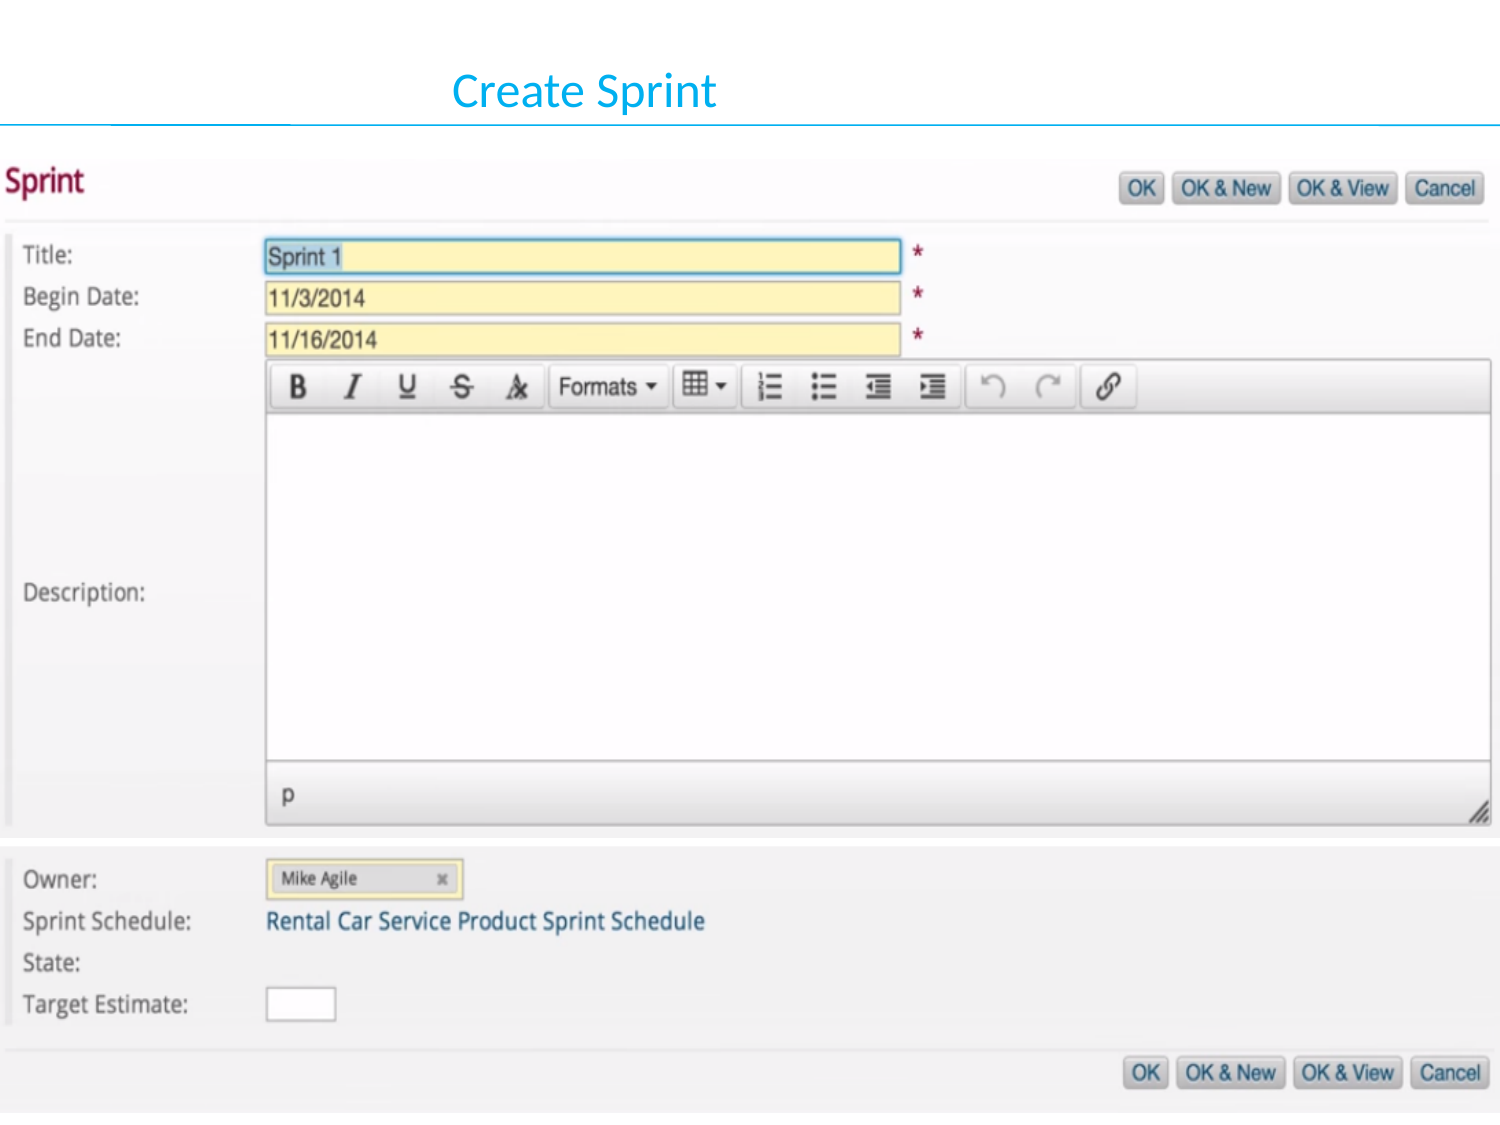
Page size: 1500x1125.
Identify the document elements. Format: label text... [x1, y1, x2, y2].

picture [0, 159, 1500, 838]
picture [0, 844, 1500, 1113]
text_box Create Sprint [437, 49, 888, 123]
